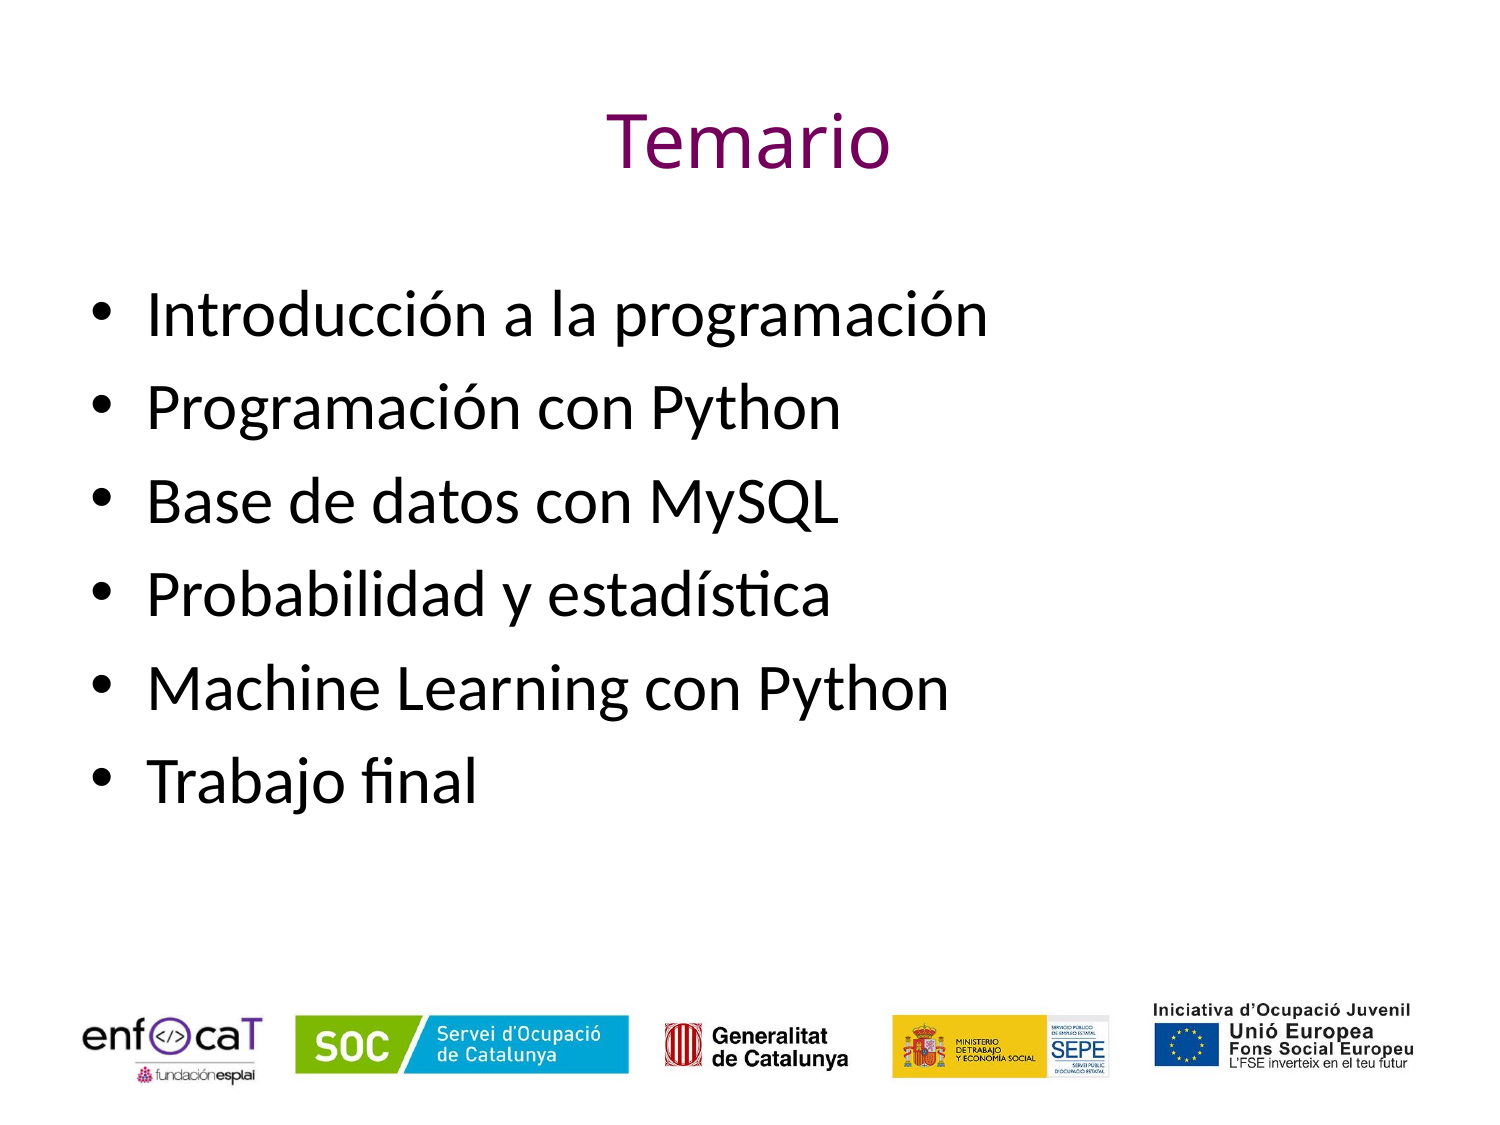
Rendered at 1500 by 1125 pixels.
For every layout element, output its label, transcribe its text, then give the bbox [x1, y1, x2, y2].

list Introducción a la programación Programación con Python Base de datos con MySQL Probabilidad y estadística Machine Learning con Python Trabajo final [75, 262, 1425, 1005]
picture [289, 996, 1427, 1085]
picture [64, 1003, 275, 1094]
title Temario [75, 45, 1425, 233]
